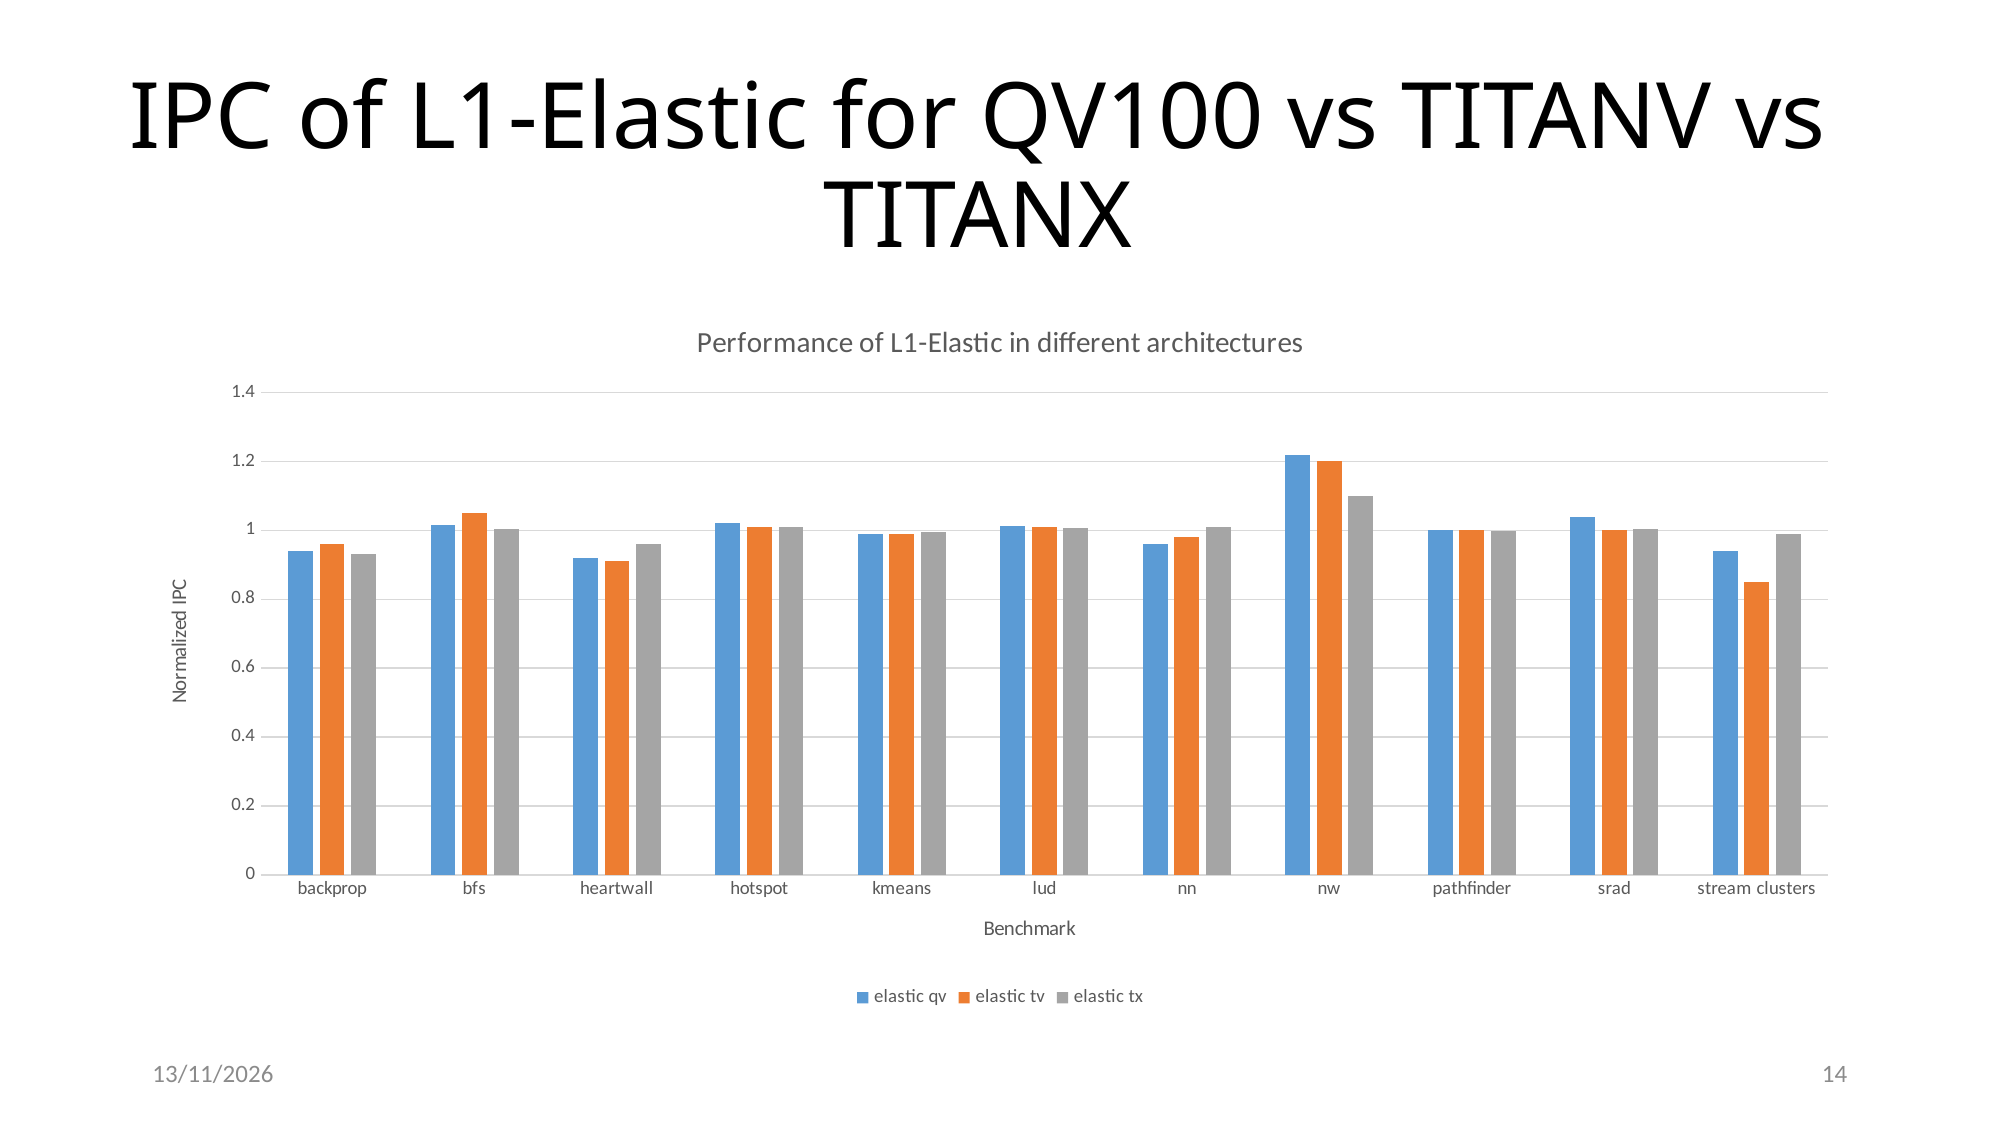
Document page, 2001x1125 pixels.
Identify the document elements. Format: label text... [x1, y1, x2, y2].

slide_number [137, 1042, 588, 1103]
title IPC of L1-Elastic for QV100 vs TITANV vs TITANX [93, 59, 1863, 278]
slide_number 14 [1412, 1042, 1863, 1103]
chart [137, 299, 1863, 1014]
